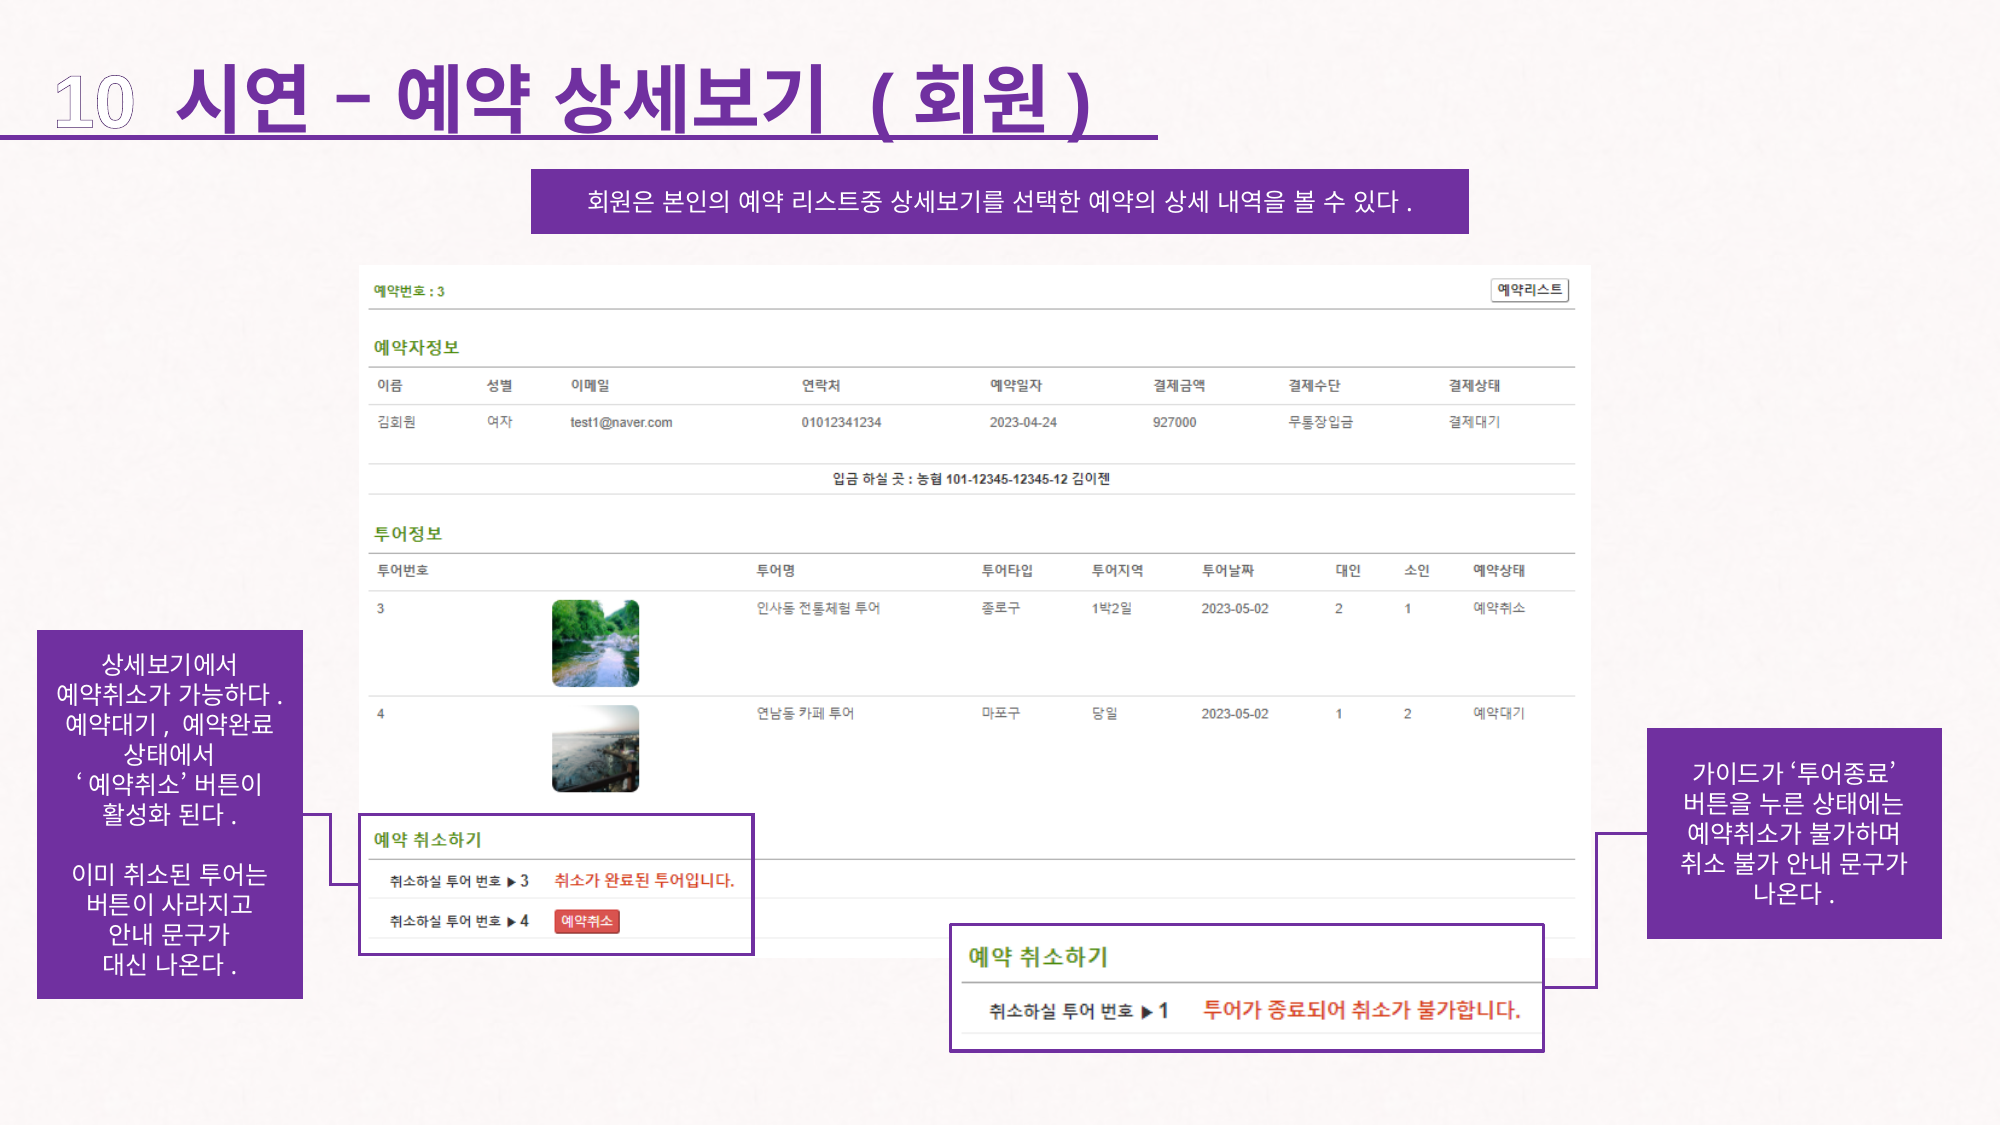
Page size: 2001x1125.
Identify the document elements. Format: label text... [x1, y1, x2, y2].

text_box 가이드가 ‘투어종료’ 버튼을 누른 상태에는 예약취소가 불가하며 취소 불가 안내 문구가 나온다. [1647, 728, 1942, 939]
text_box 상세보기에서 예약취소가 가능하다. 예약대기, 예약완료 상태에서 ‘예약취소’ 버튼이 활성화 된다. 이미 취소된 투어는 버튼이 사라지고 안내 문구가 대신 나온다. [37, 630, 303, 999]
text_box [301, 814, 360, 885]
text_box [1542, 833, 1649, 988]
picture [359, 265, 1591, 1050]
text_box 10 시연 – 예약 상세보기 (회원) [37, 0, 1356, 151]
text_box 회원은 본인의 예약 리스트중 상세보기를 선택한 예약의 상세 내역을 볼 수 있다. [531, 169, 1469, 234]
